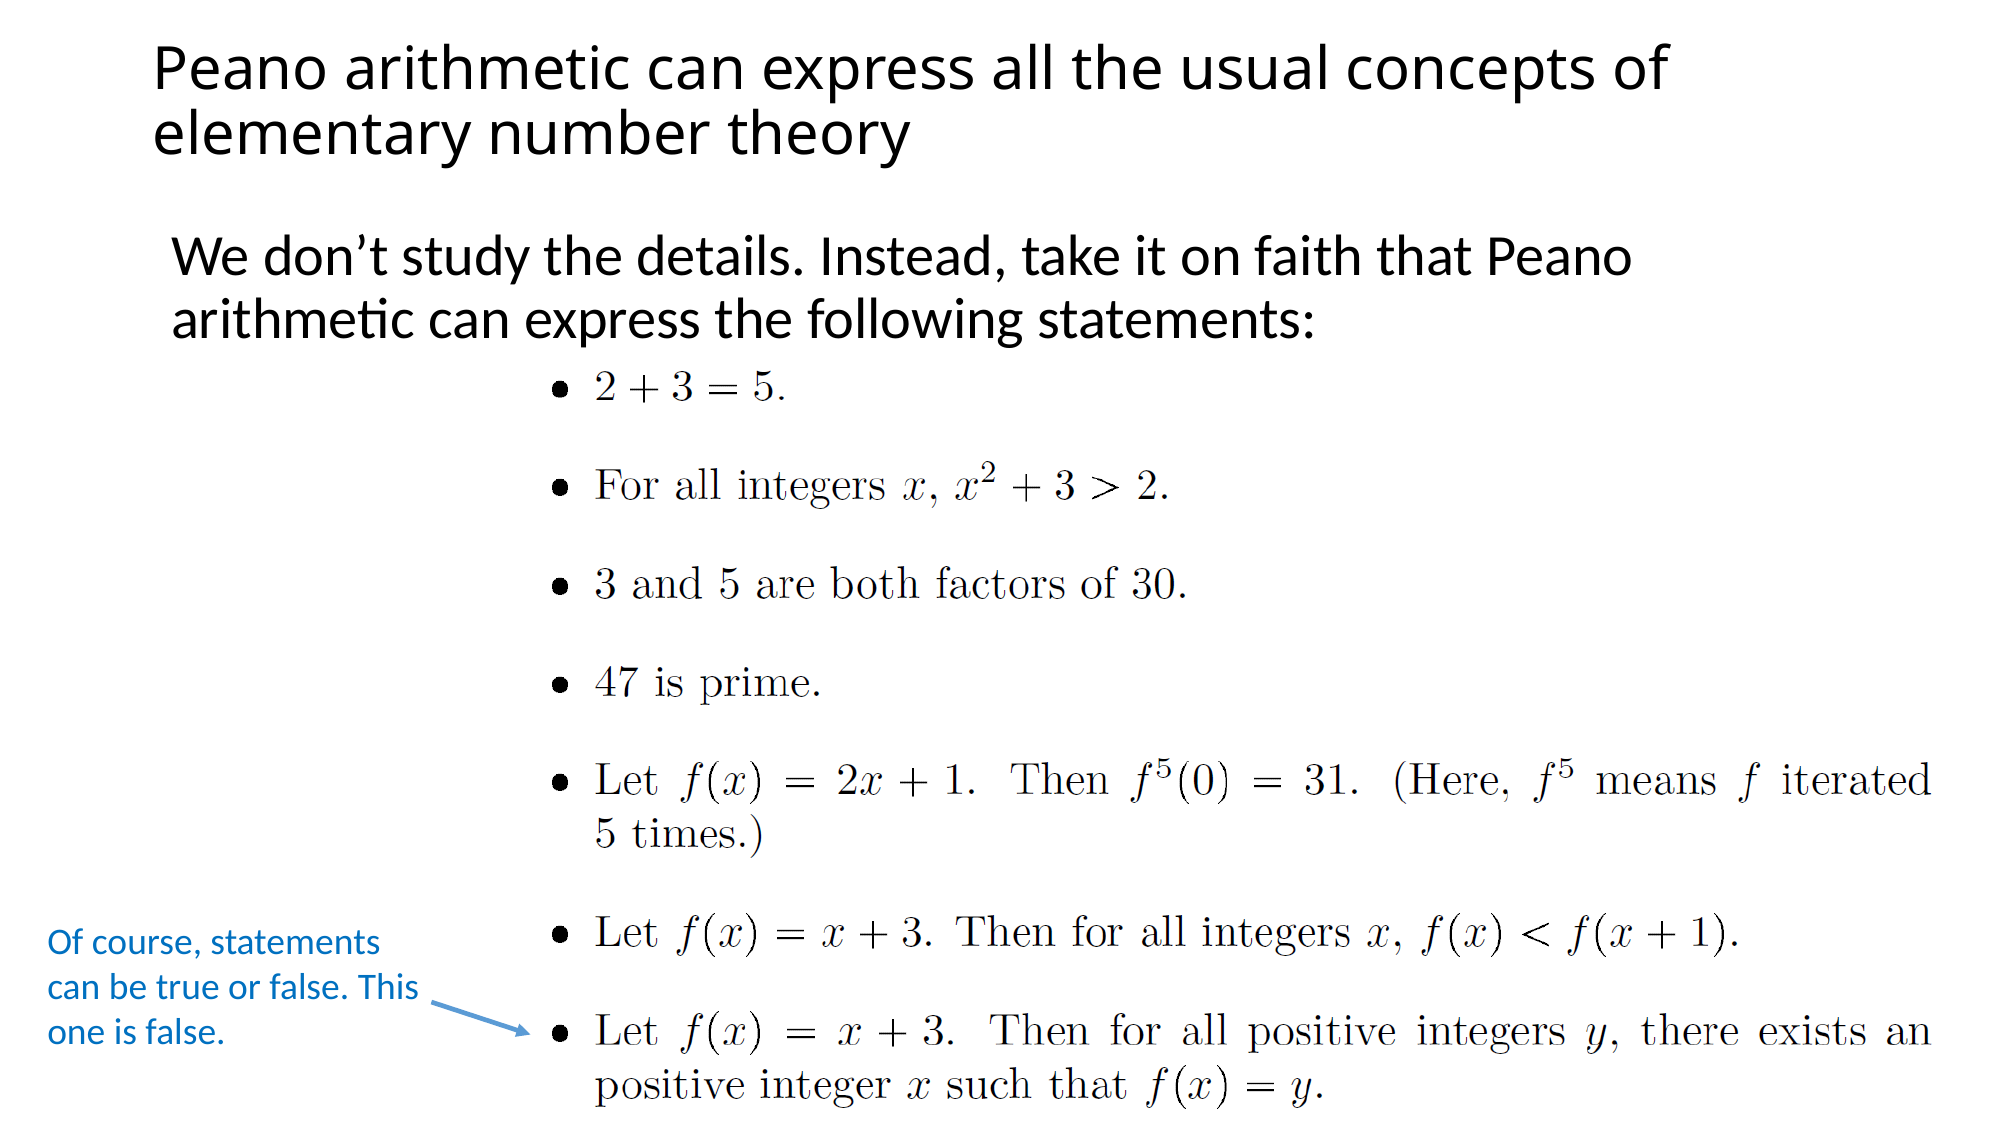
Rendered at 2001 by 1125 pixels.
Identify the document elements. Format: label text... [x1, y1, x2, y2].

picture [544, 357, 1949, 1125]
title Peano arithmetic can express all the usual concepts of elementary number theory [137, 30, 1863, 175]
text_box Of course, statements can be true or false. This one is false. [32, 909, 443, 1059]
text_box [431, 1001, 531, 1035]
list We don’t study the details. Instead, take it on faith that Peano arithmetic can express the following statements: [156, 217, 1882, 395]
